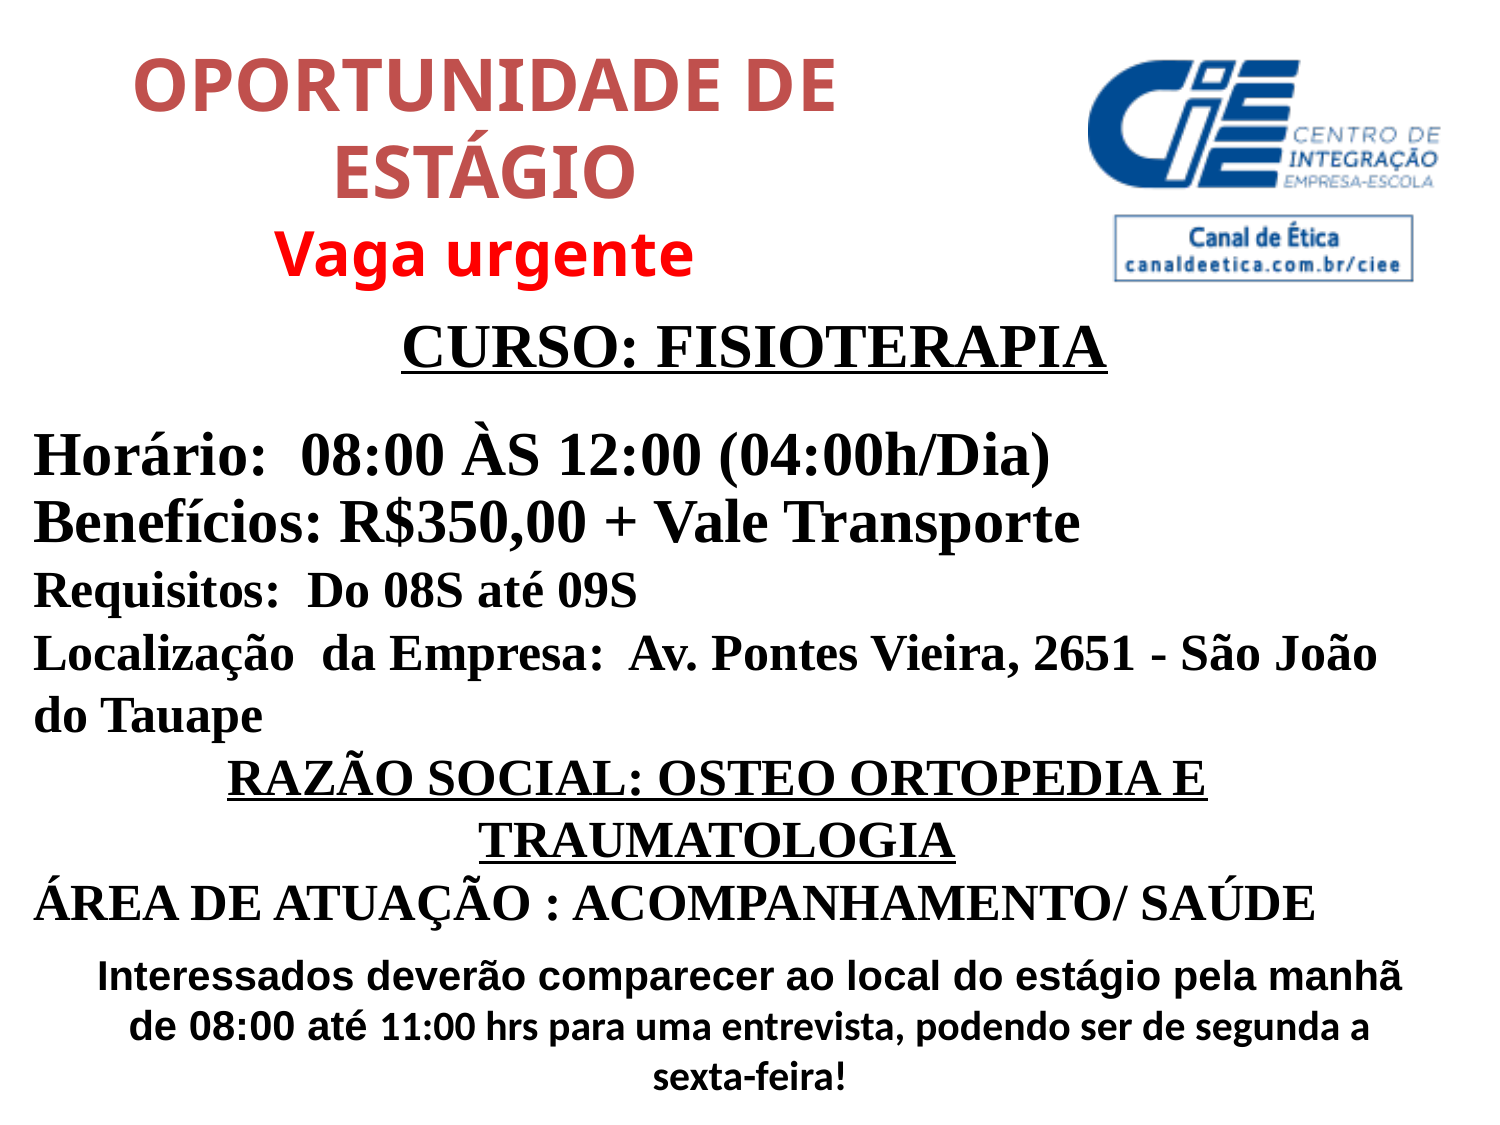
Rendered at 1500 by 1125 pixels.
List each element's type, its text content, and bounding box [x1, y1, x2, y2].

text_box OPORTUNIDADE DE ESTÁGIO Vaga urgente [54, 30, 916, 177]
text_box Benefícios: R$350,00 + Vale Transporte [18, 472, 1500, 564]
text_box Interessados deverão comparecer ao local do estágio pela manhã de 08:00 até 11:00 hrs para uma entrevista, podendo ser de segunda a sexta-feira! [71, 940, 1429, 1125]
text_box Requisitos: Do 08S até 09S Localização da Empresa: Av. Pontes Vieira, 2651 - São João do Tauape RAZÃO SOCIAL: OSTEO ORTOPEDIA E TRAUMATOLOGIA ÁREA DE ATUAÇÃO : ACOMPANHAMENTO/ SAÚDE [18, 548, 1417, 816]
picture [1088, 19, 1444, 325]
text_box Horário: 08:00 ÀS 12:00 (04:00h/Dia) [18, 405, 1412, 472]
text_box CURSO: FISIOTERAPIA [0, 297, 1500, 388]
